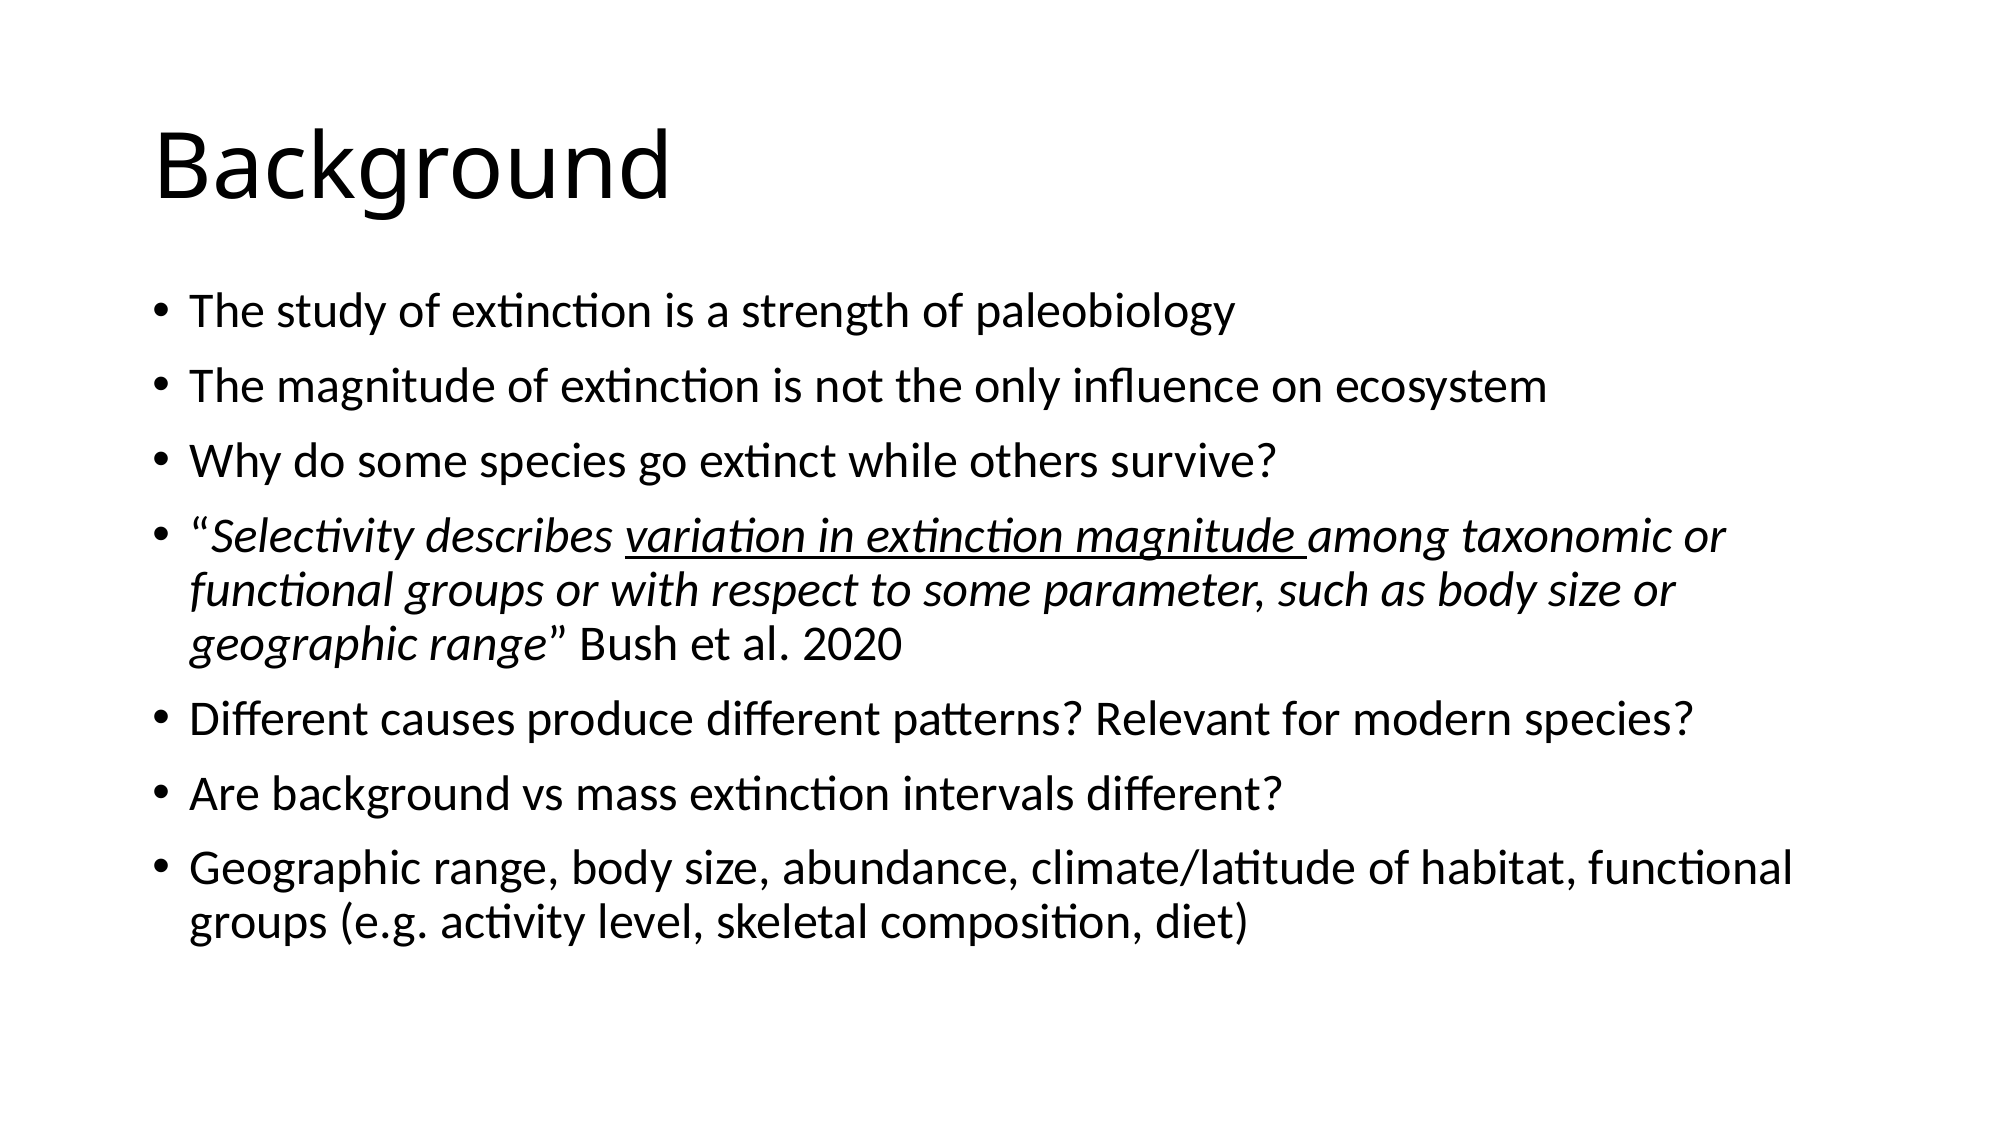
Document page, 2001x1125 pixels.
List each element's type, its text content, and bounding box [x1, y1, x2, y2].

title Background [137, 59, 1863, 277]
list The study of extinction is a strength of paleobiology The magnitude of extinction is not the only influence on ecosystem Why do some species go extinct while others survive? “Selectivity describes variation in extinction magnitude among taxonomic or functional groups or with respect to some parameter, such as body size or geographic range” Bush et al. 2020 Different causes produce different patterns? Relevant for modern species? Are background vs mass extinction intervals different? Geographic range, body size, abundance, climate/latitude of habitat, functional groups (e.g. activity level, skeletal composition, diet) [137, 277, 1863, 1014]
